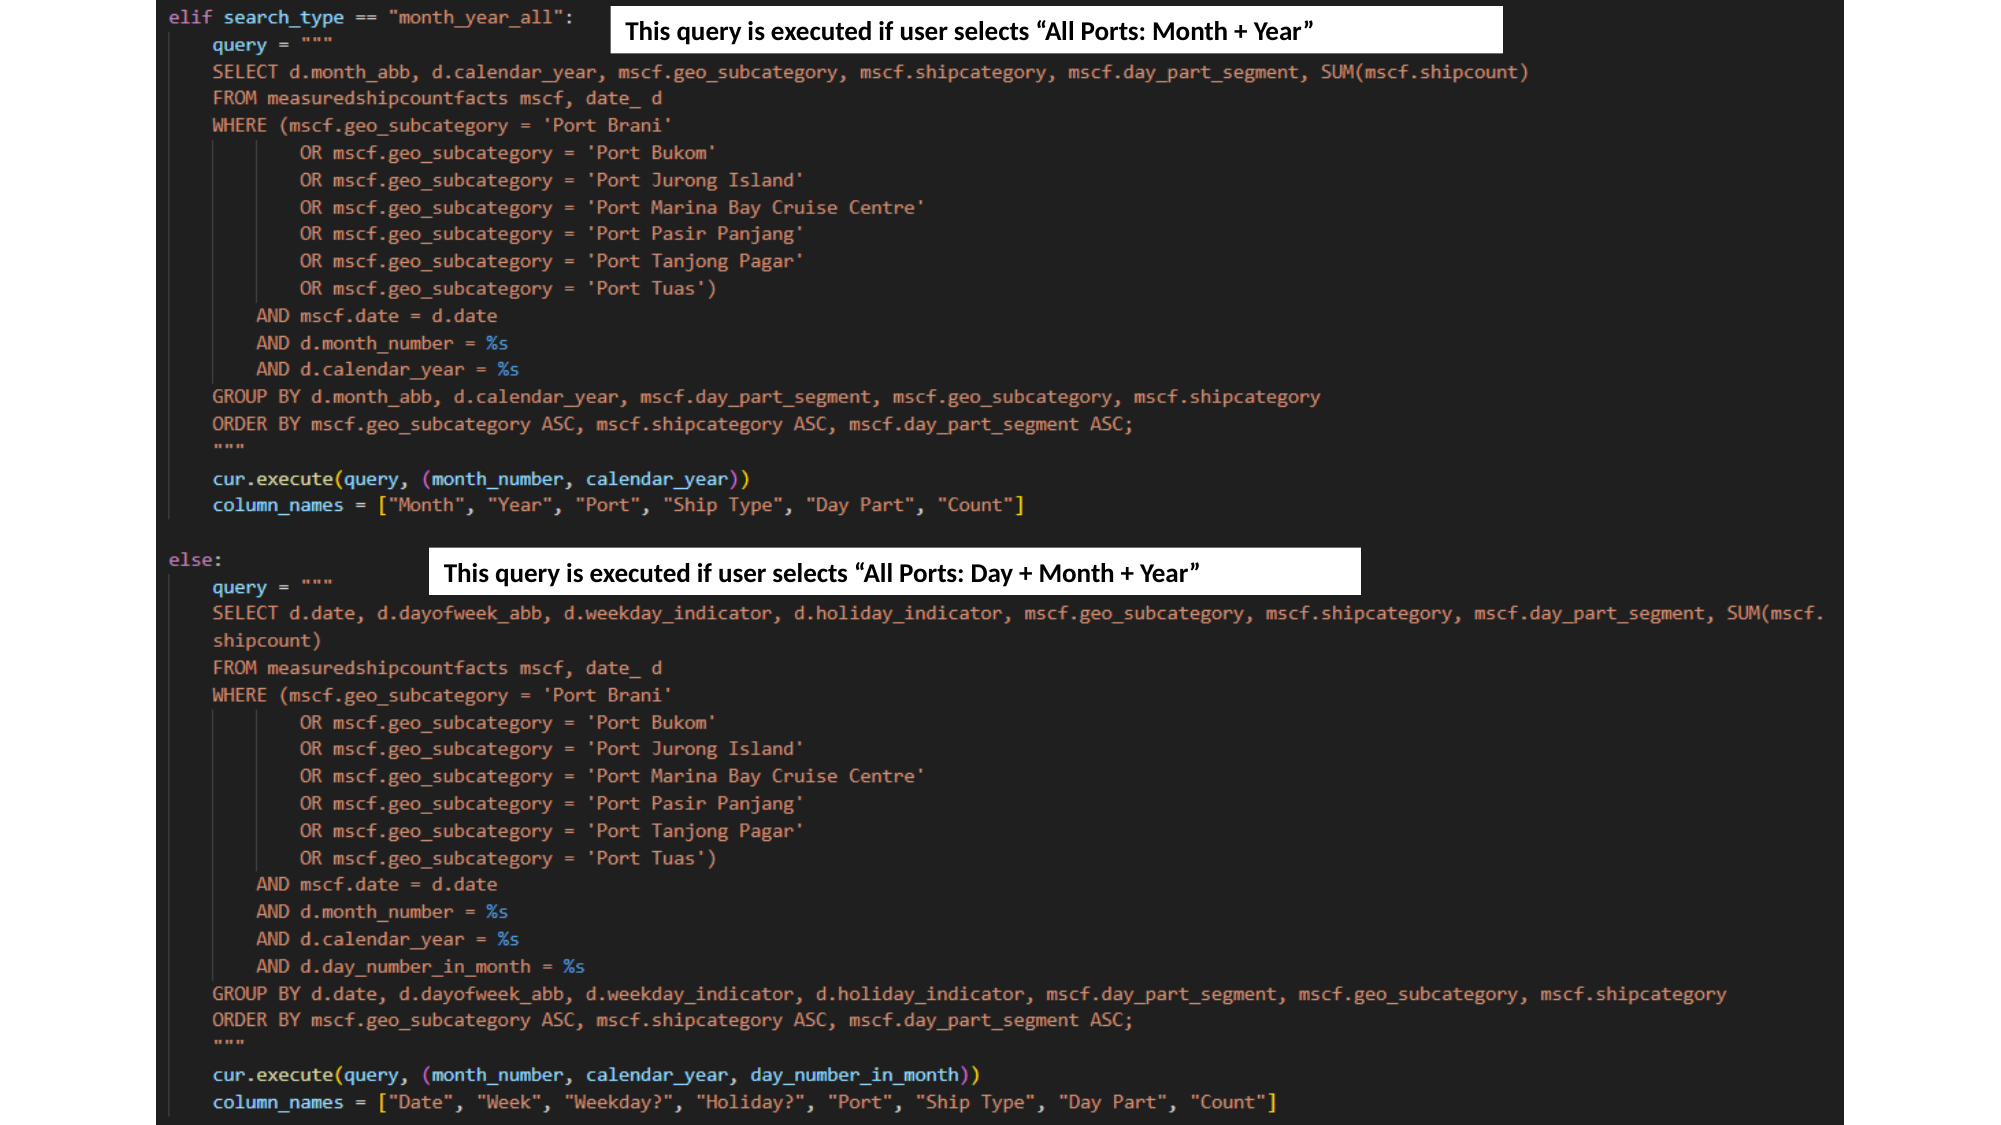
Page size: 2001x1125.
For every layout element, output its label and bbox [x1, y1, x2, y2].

picture [156, 0, 1844, 1125]
